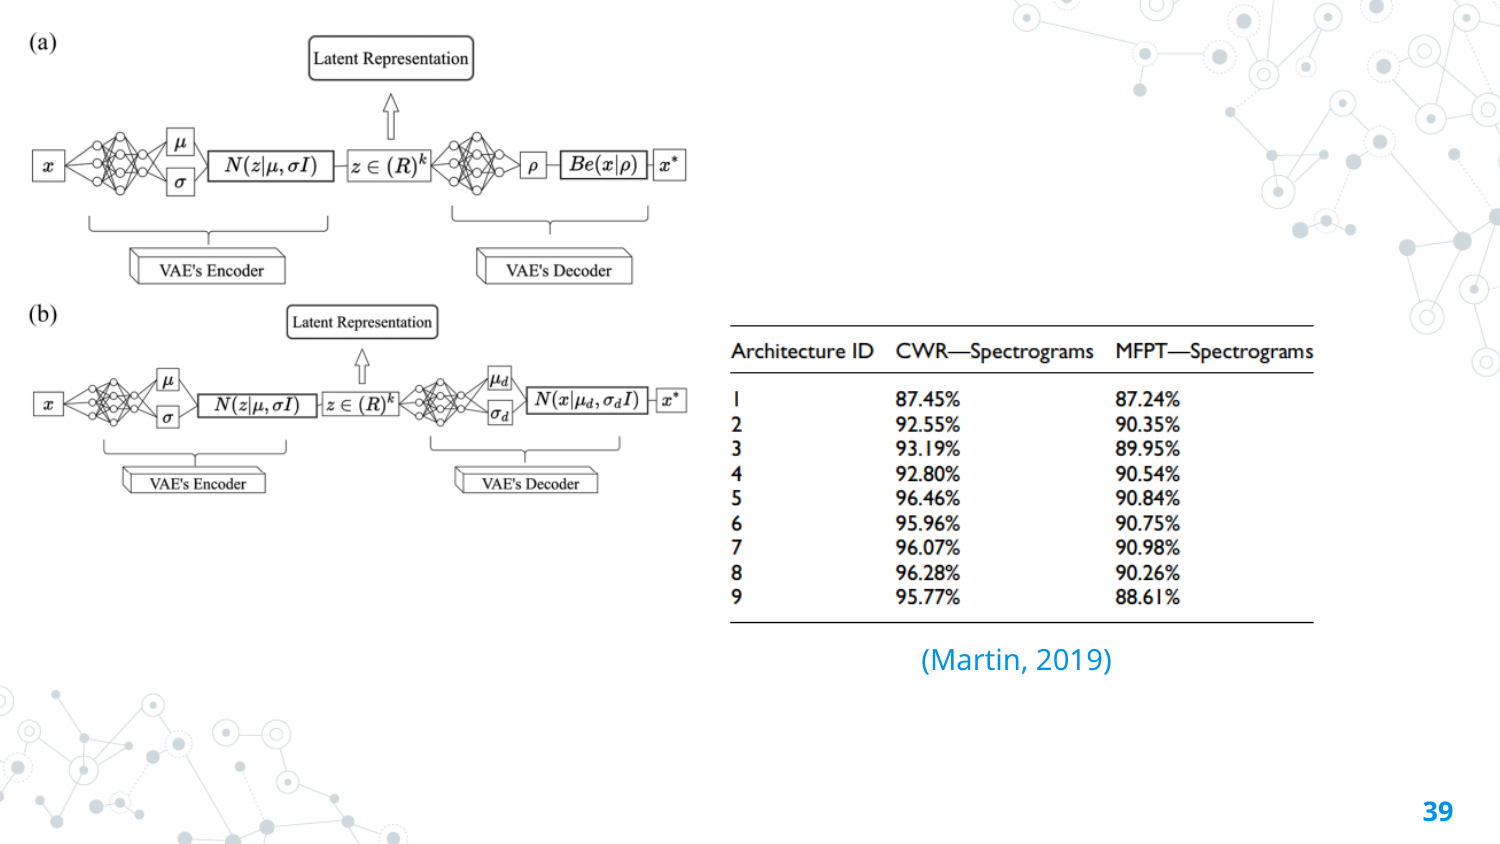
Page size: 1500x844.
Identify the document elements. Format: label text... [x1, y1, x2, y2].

text_box (Martin, 2019) [906, 644, 1143, 692]
picture [0, 0, 1500, 844]
slide_number ‹#› [1378, 779, 1469, 844]
